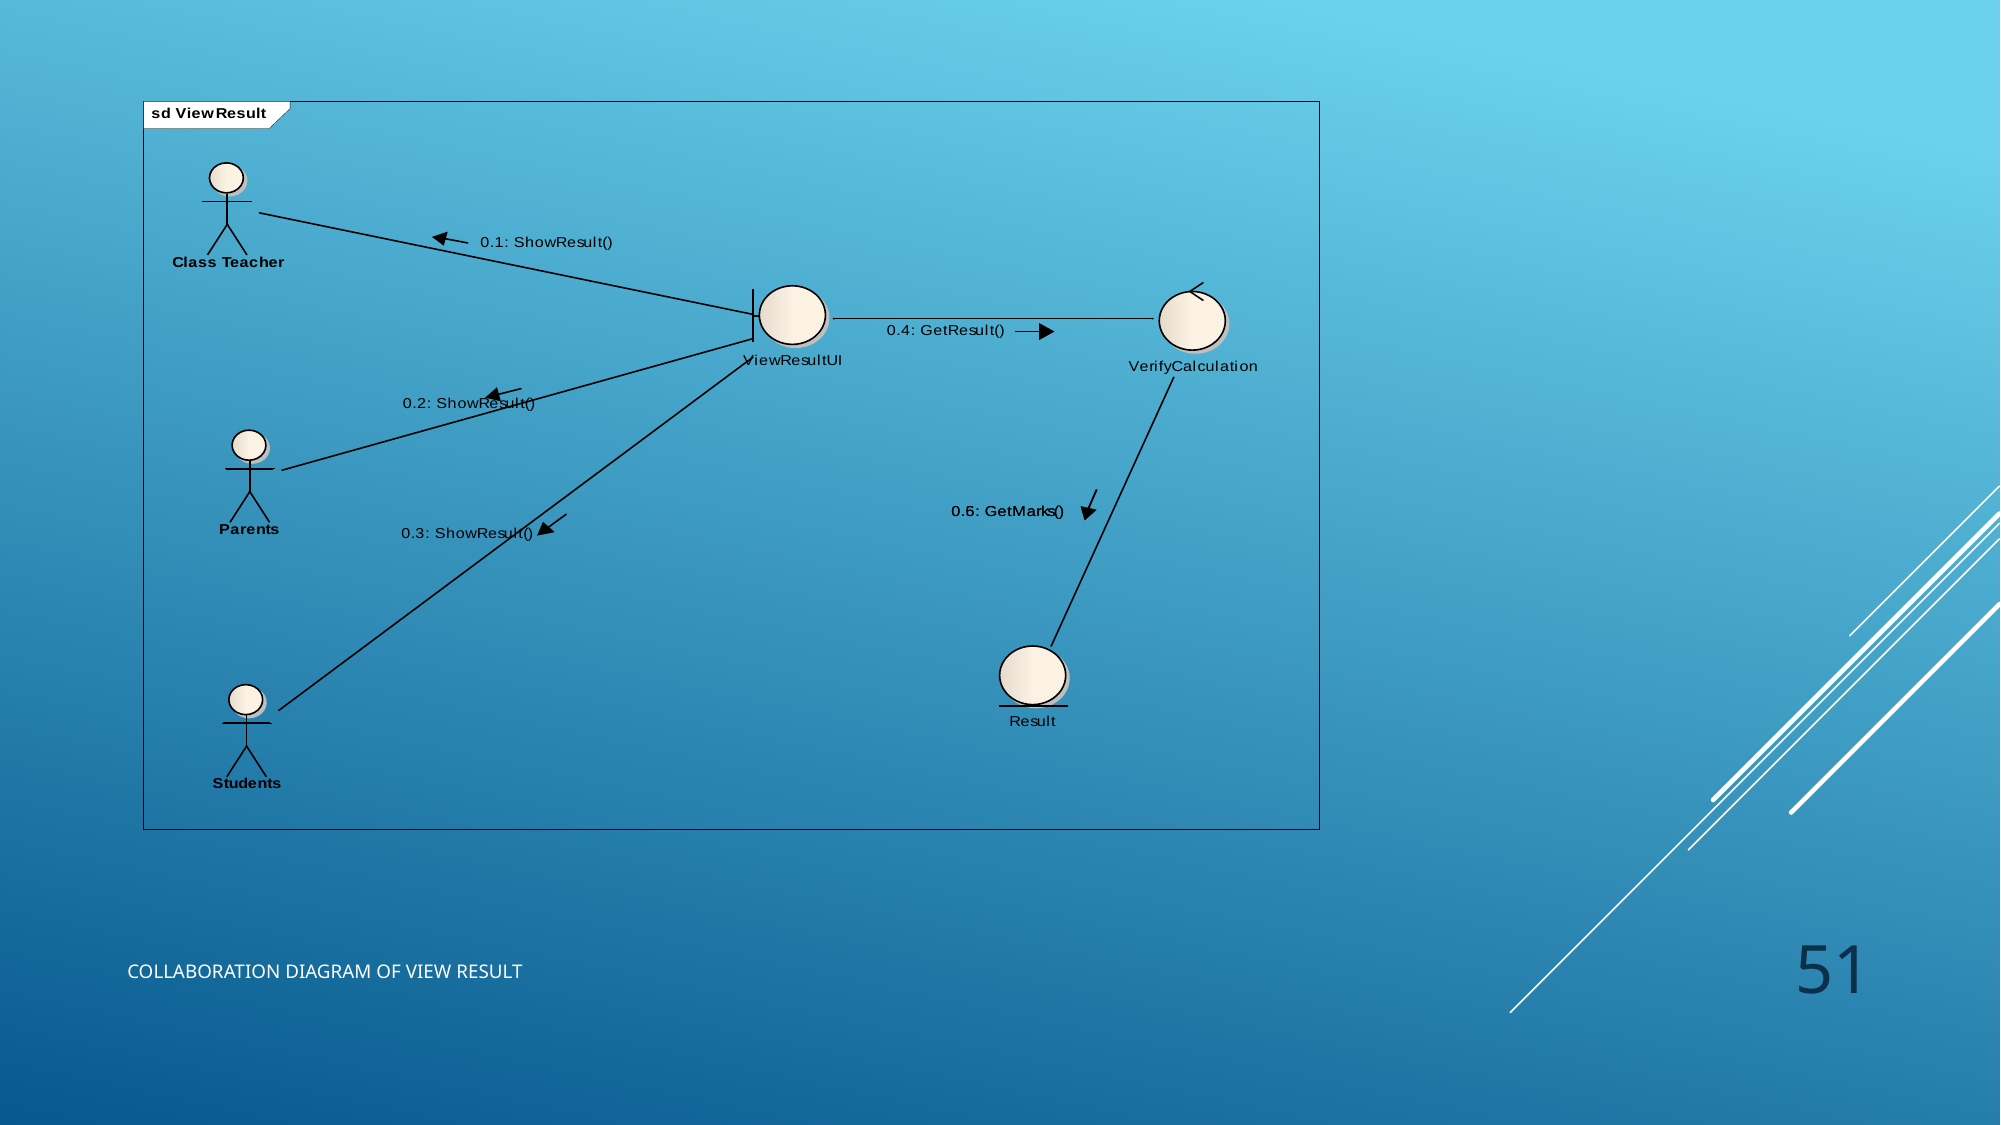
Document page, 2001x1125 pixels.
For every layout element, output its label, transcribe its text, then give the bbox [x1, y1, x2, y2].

title Collaboration diagram of view result [112, 952, 1513, 991]
slide_number 51 [1700, 915, 1888, 1025]
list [138, 96, 1324, 834]
